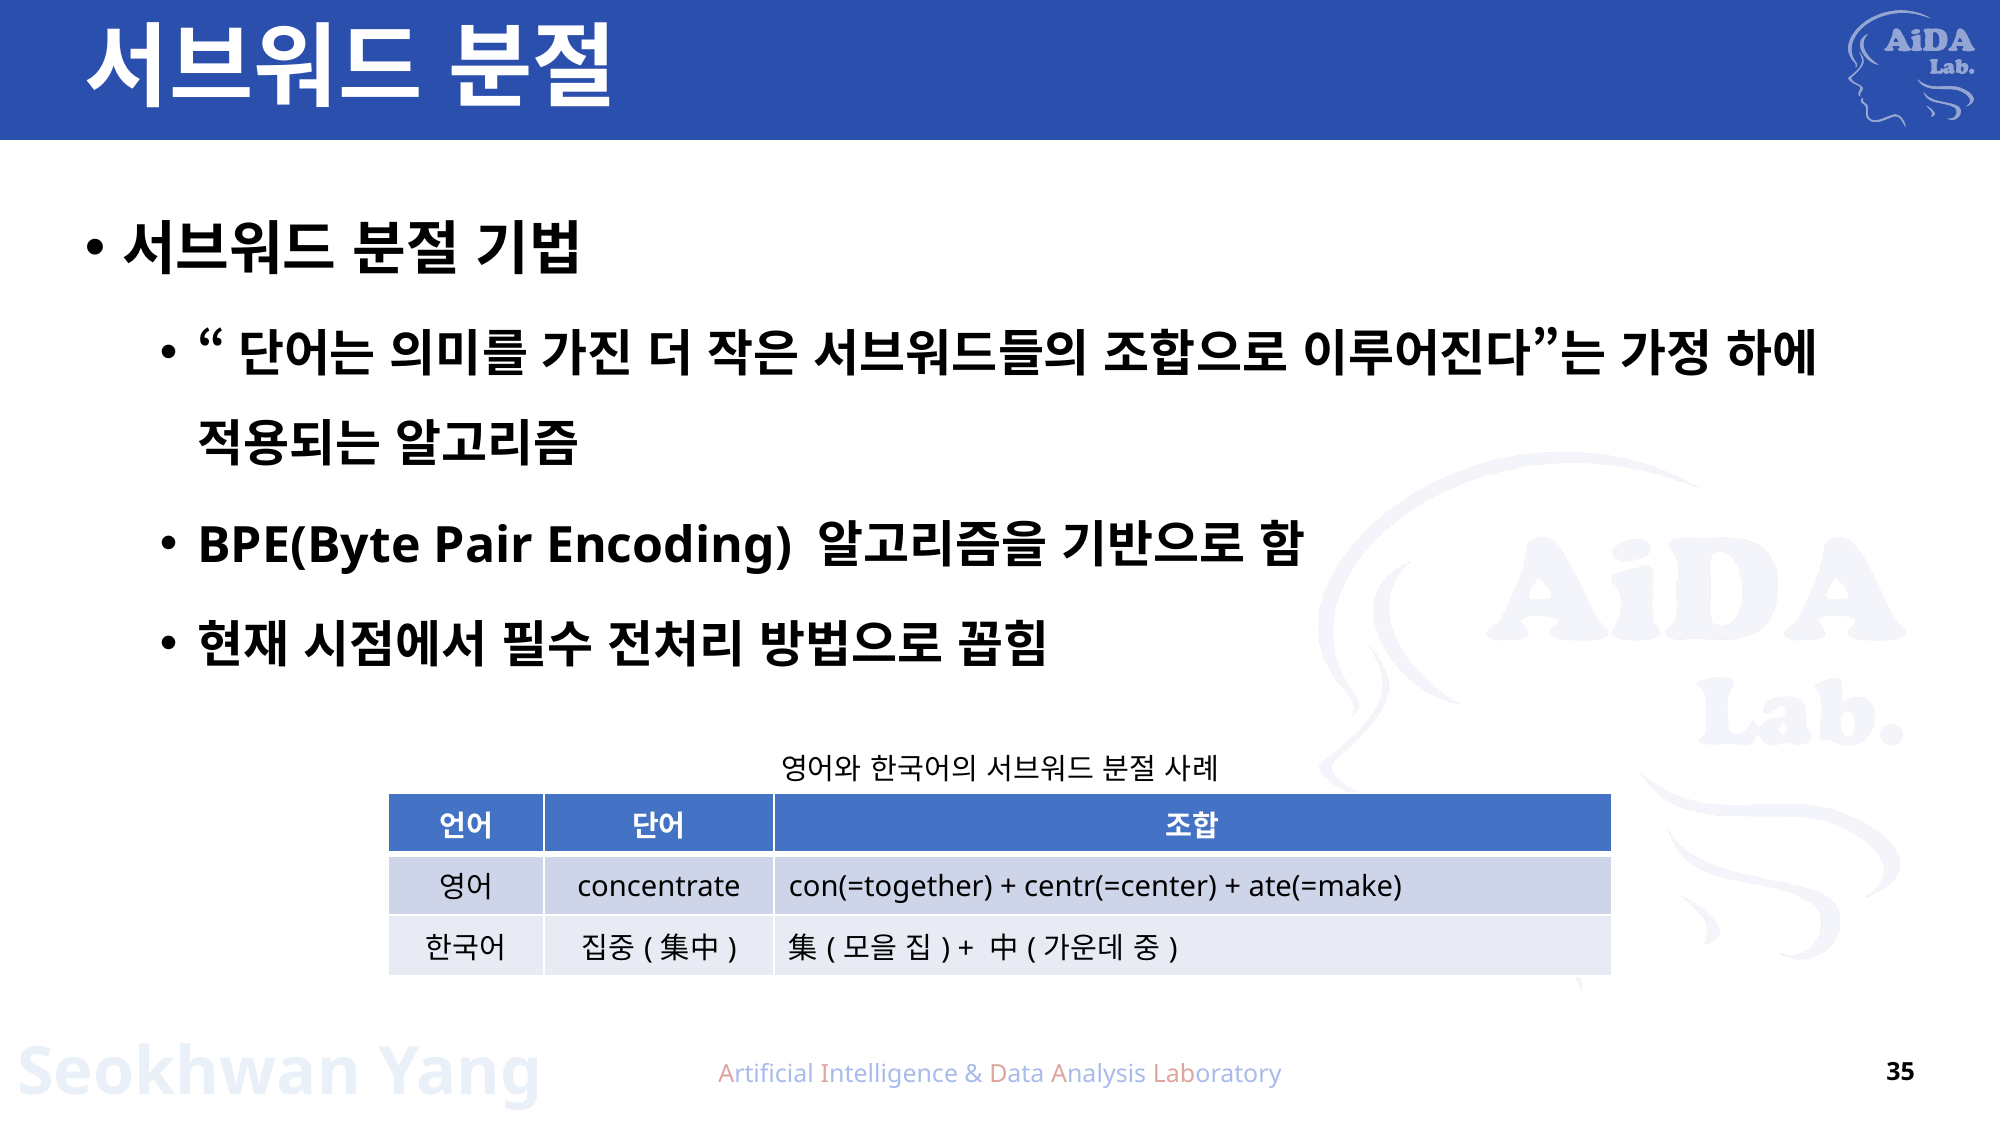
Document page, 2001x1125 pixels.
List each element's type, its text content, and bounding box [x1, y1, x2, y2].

table_header 단어 [545, 794, 773, 851]
slide_number 35 [1412, 1042, 1930, 1103]
text_box 영어와 한국어의 서브워드 분절 사례 [766, 742, 1234, 793]
table_cell 집중(集中) [545, 916, 773, 975]
title 서브워드 분절 [69, 7, 1823, 133]
table_cell concentrate [545, 857, 773, 914]
table_cell 集(모을 집) + 中(가운데 중) [775, 916, 1611, 975]
table_cell con(=together) + centr(=center) + ate(=make) [775, 857, 1611, 914]
table_cell 영어 [389, 857, 543, 914]
table_header 조합 [775, 794, 1611, 851]
footer Artificial Intelligence & Data Analysis Laboratory [662, 1042, 1338, 1103]
table_header 언어 [389, 794, 543, 851]
table_cell 한국어 [389, 916, 543, 975]
picture [1842, 7, 1980, 133]
list 서브워드 분절 기법 “단어는 의미를 가진 더 작은 서브워드들의 조합으로 이루어진다”는 가정 하에 적용되는 알고리즘 BPE(Byte Pair Encoding) 알고리즘을 기반으로 함 현재 시점에서 필수 전처리 방법으로 꼽힘 [69, 168, 1930, 1019]
